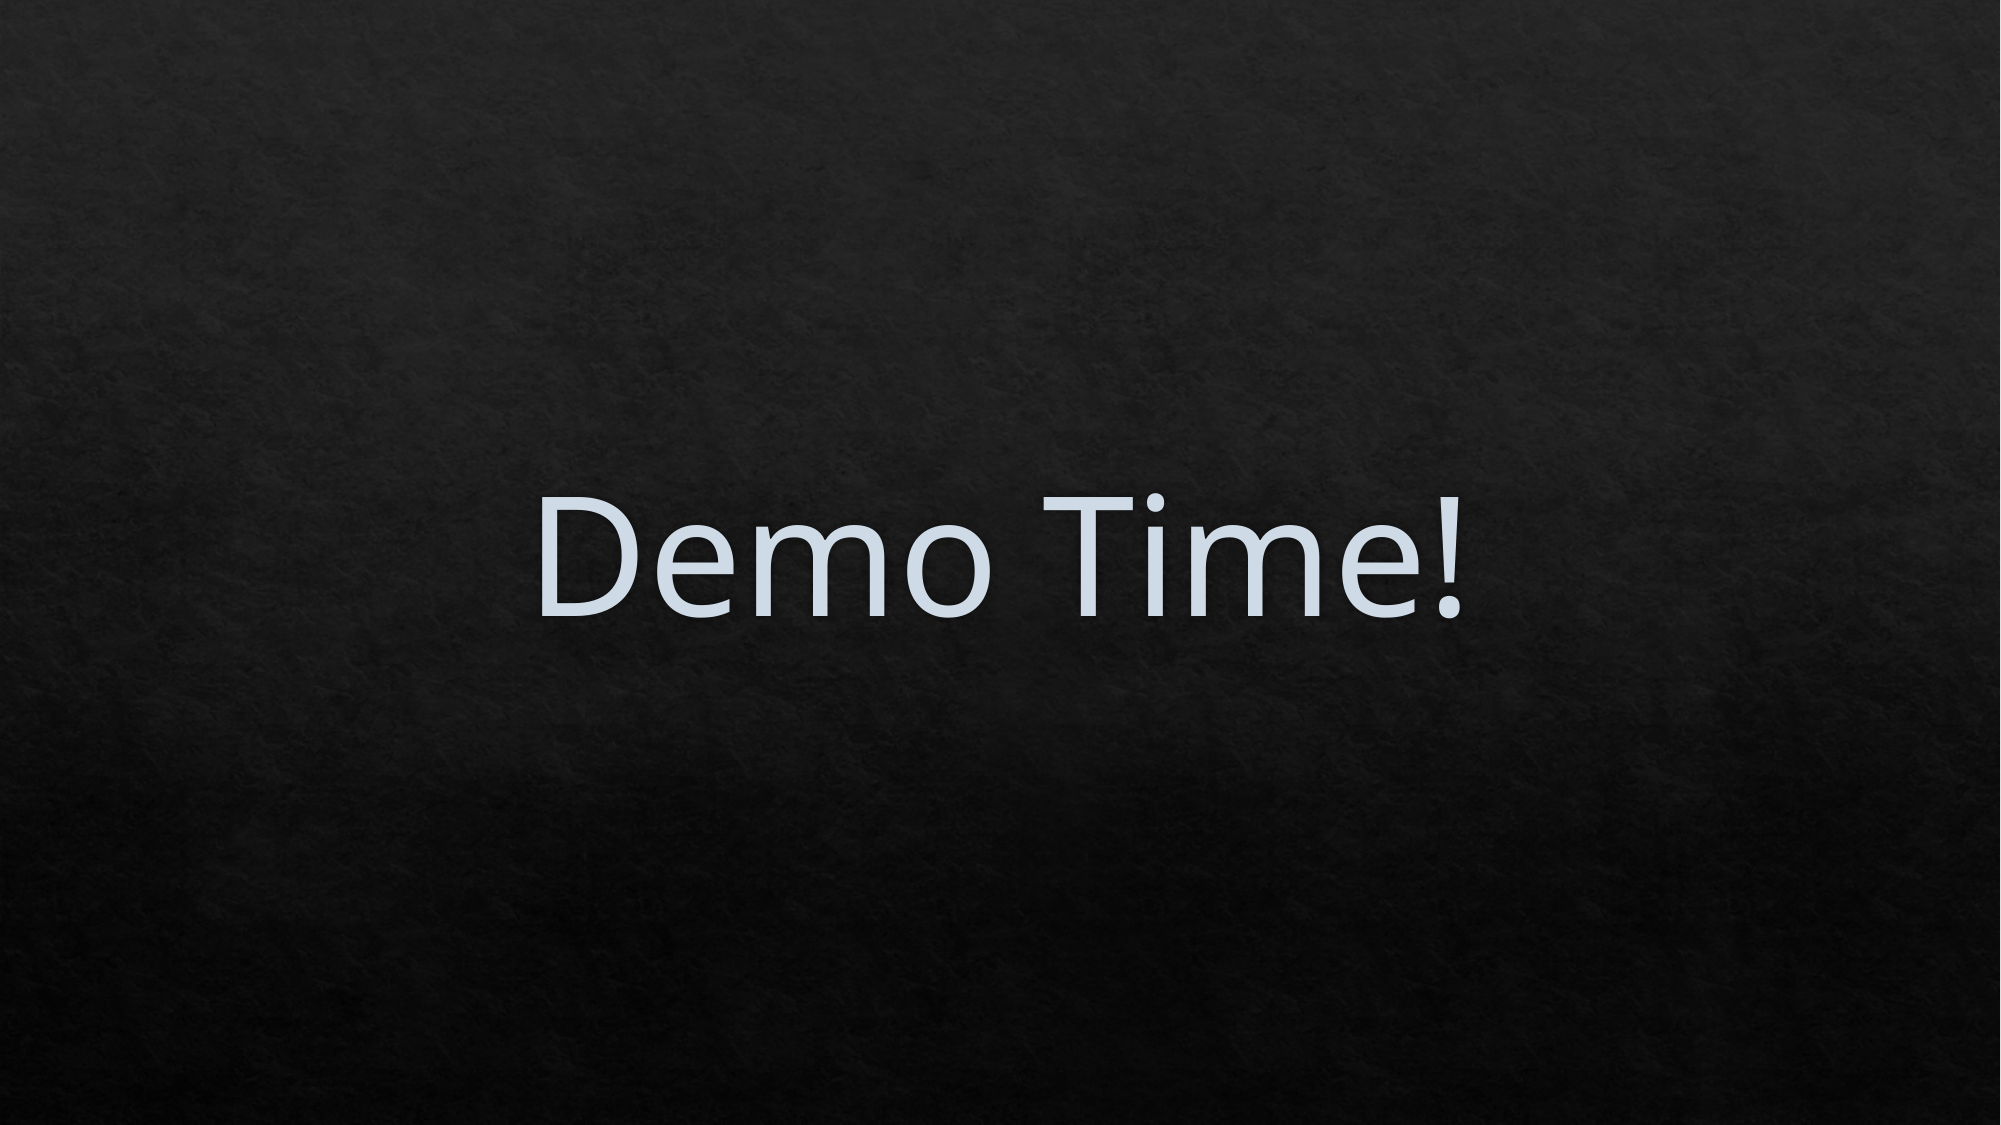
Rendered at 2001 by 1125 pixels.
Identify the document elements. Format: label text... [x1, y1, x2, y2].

title Demo Time! [150, 459, 1850, 666]
